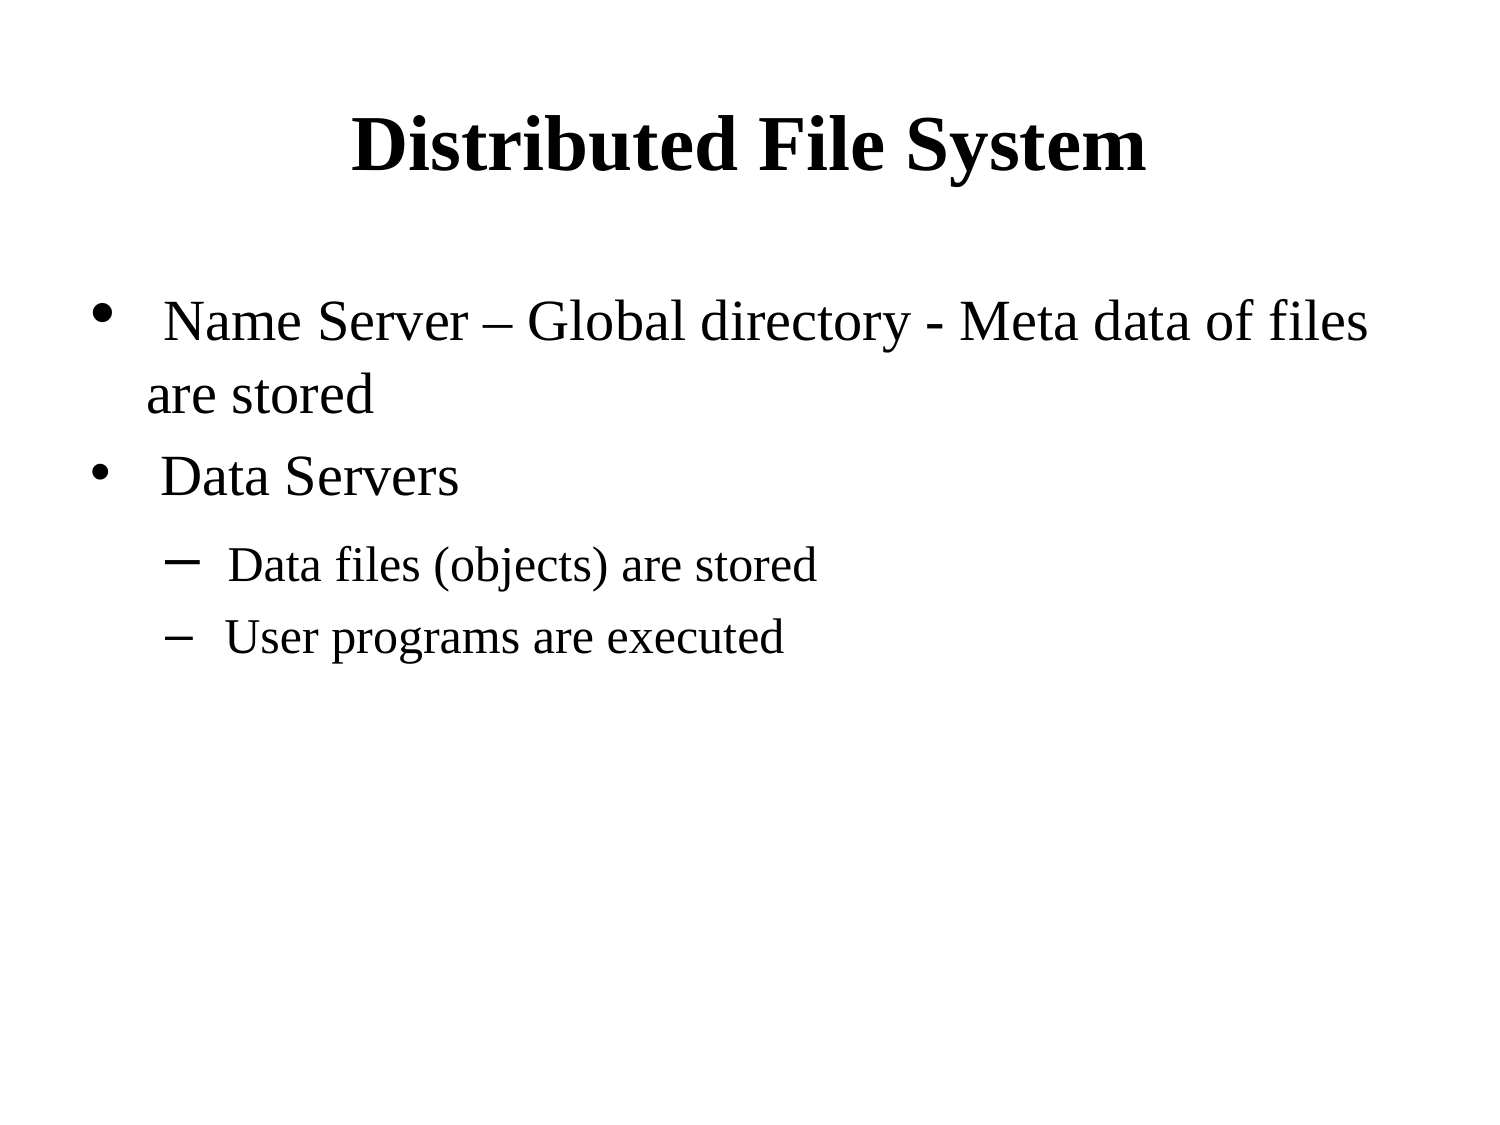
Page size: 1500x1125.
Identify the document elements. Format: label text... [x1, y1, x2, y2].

list Name Server – Global directory - Meta data of files are stored Data Servers Data files (objects) are stored User programs are executed [75, 262, 1425, 1005]
title Distributed File System [75, 45, 1425, 233]
